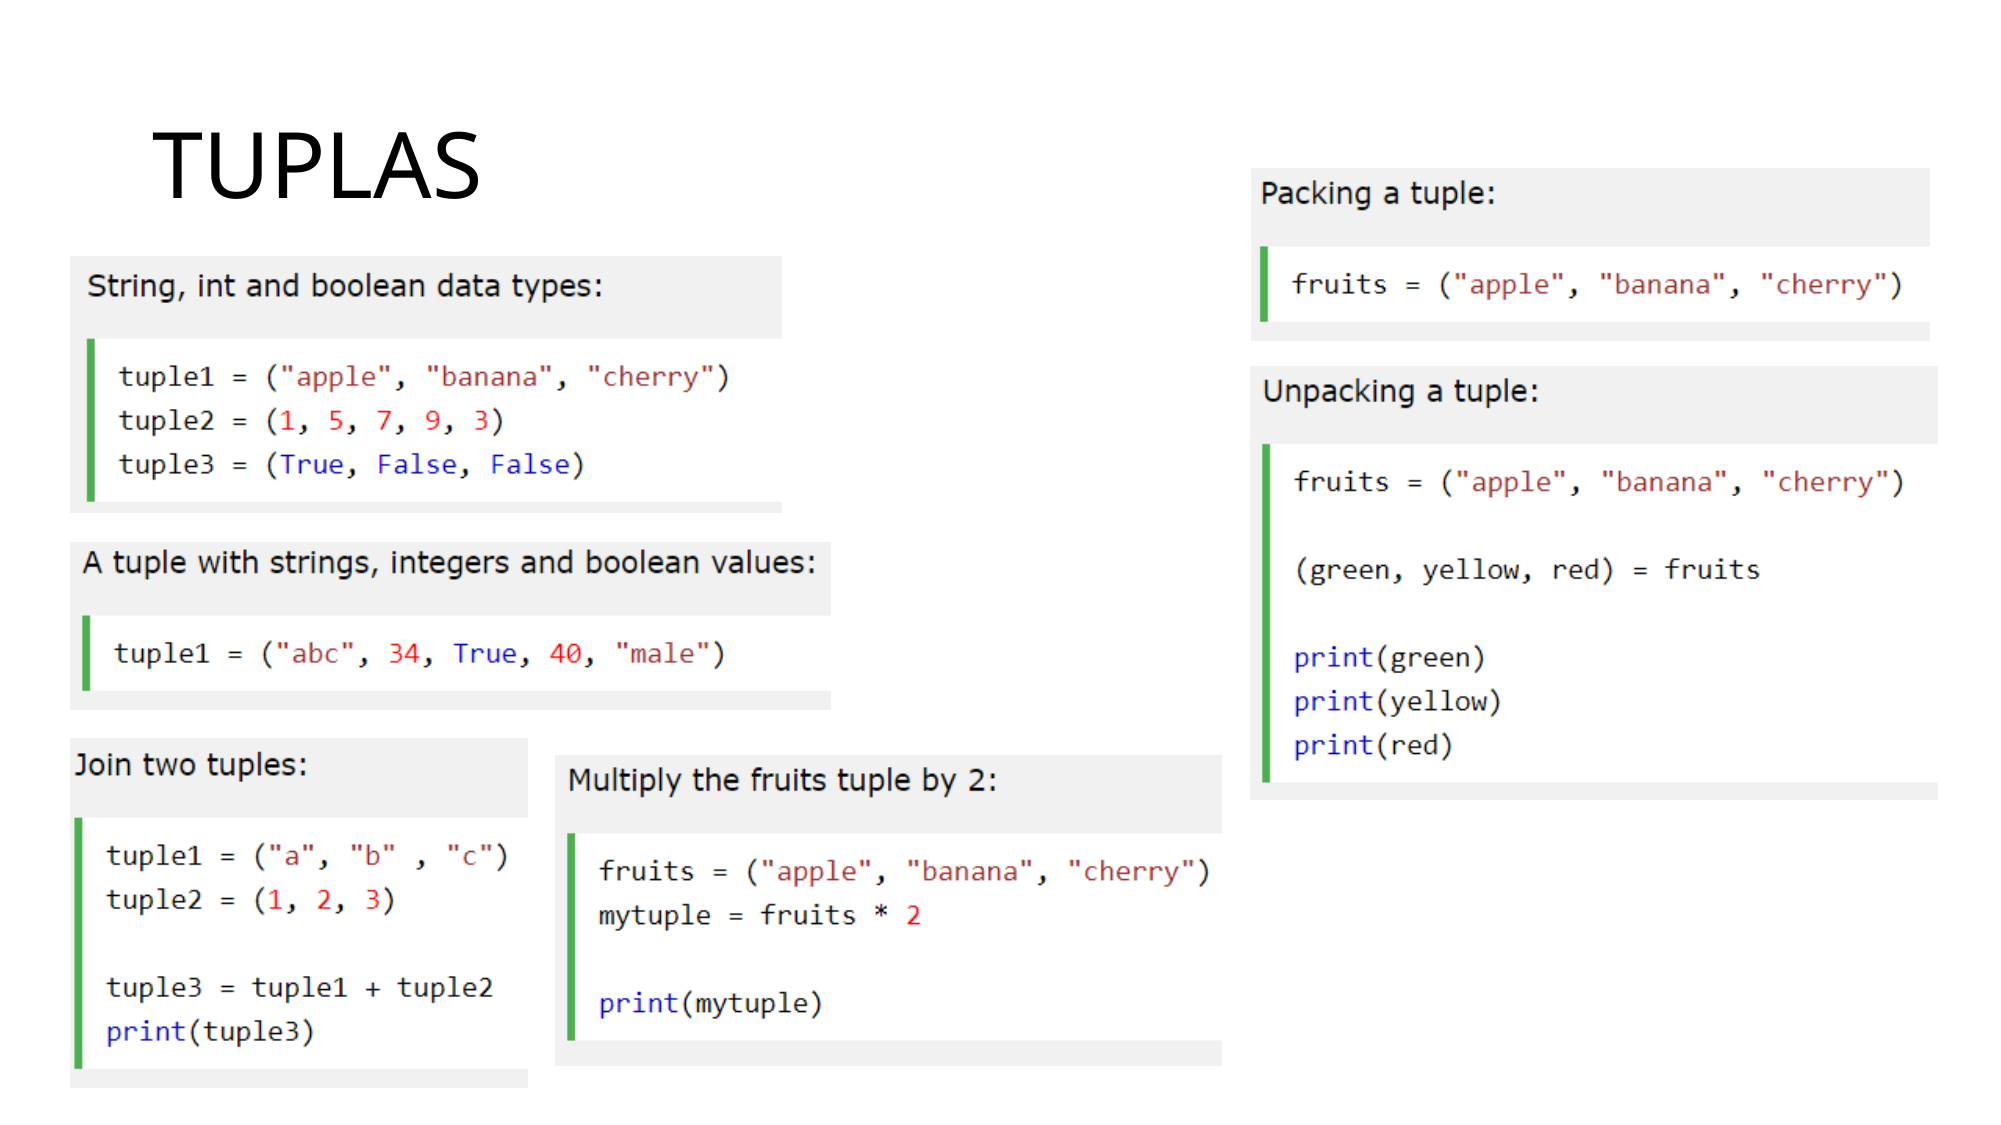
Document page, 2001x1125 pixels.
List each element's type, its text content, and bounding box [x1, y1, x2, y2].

title TUPLAS [137, 59, 1863, 278]
picture [70, 738, 528, 1088]
picture [1250, 366, 1938, 800]
picture [555, 755, 1222, 1066]
picture [70, 542, 831, 710]
picture [1251, 168, 1930, 341]
picture [70, 256, 782, 513]
